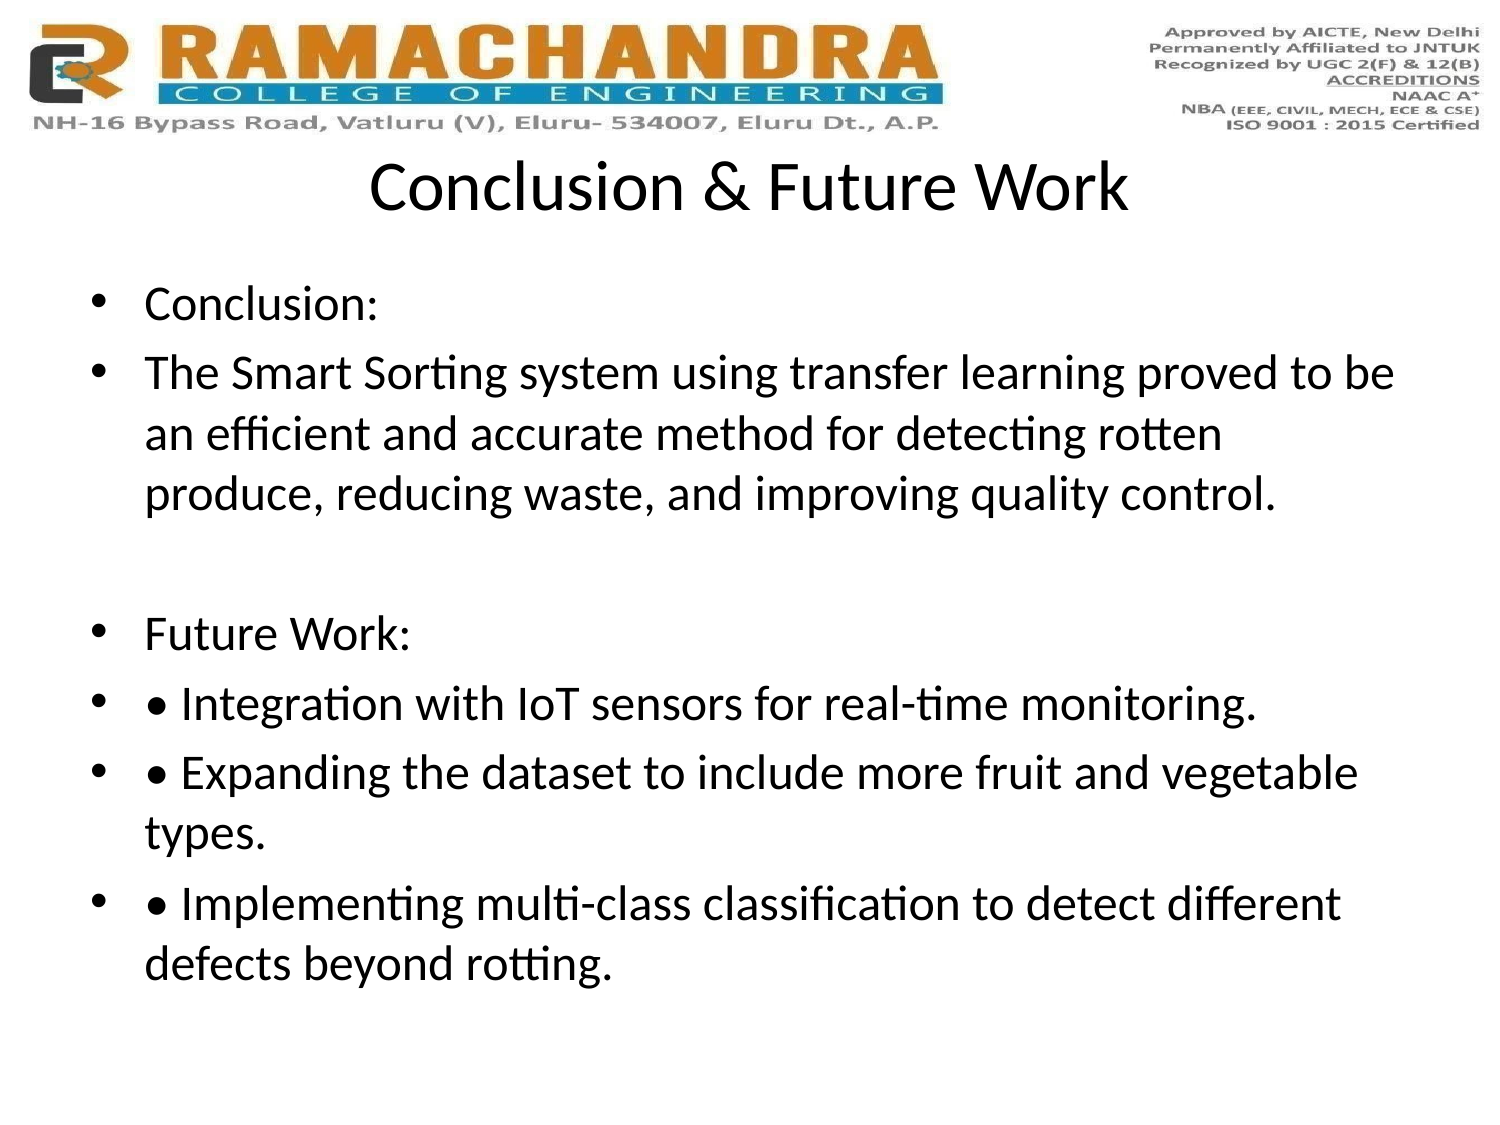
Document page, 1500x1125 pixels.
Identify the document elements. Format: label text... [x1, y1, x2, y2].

title Conclusion & Future Work [75, 144, 1425, 233]
list Conclusion: The Smart Sorting system using transfer learning proved to be an efficient and accurate method for detecting rotten produce, reducing waste, and improving quality control. Future Work: • Integration with IoT sensors for real-time monitoring. • Expanding the dataset to include more fruit and vegetable types. • Implementing multi-class classification to detect different defects beyond rotting. [75, 262, 1425, 1005]
picture [29, 18, 1485, 135]
